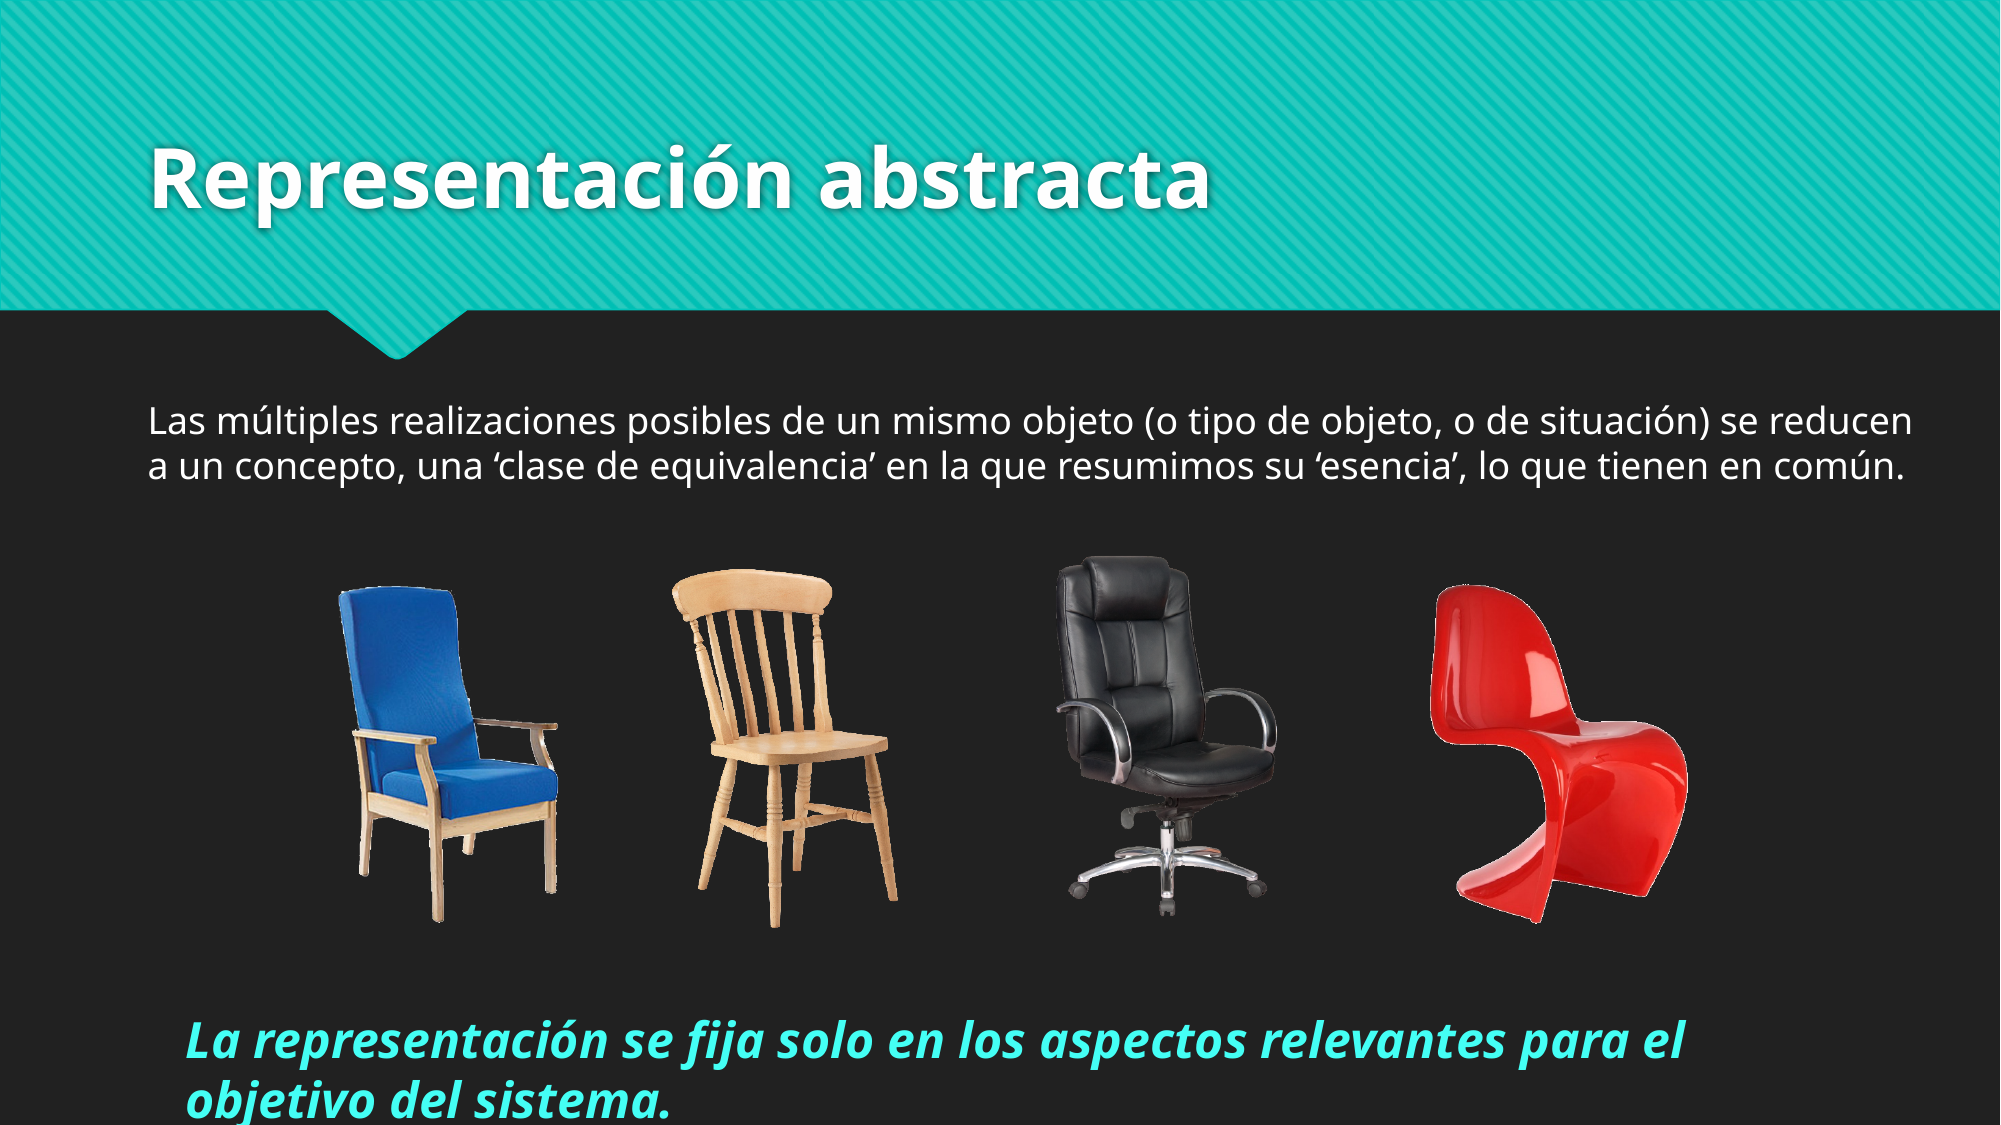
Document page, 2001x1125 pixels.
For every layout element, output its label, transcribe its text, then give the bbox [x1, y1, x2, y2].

title Representación abstracta [132, 73, 1868, 233]
picture [672, 569, 898, 928]
picture [328, 576, 579, 928]
text_box Las múltiples realizaciones posibles de un mismo objeto (o tipo de objeto, o de situación) se reducen a un concepto, una ‘clase de equivalencia’ en la que resumimos su ‘esencia’, lo que tienen en común. [132, 389, 1935, 495]
picture [1376, 564, 1754, 942]
text_box La representación se fija solo en los aspectos relevantes para el objetivo del sistema. [170, 1001, 1898, 1125]
picture [1033, 540, 1299, 927]
